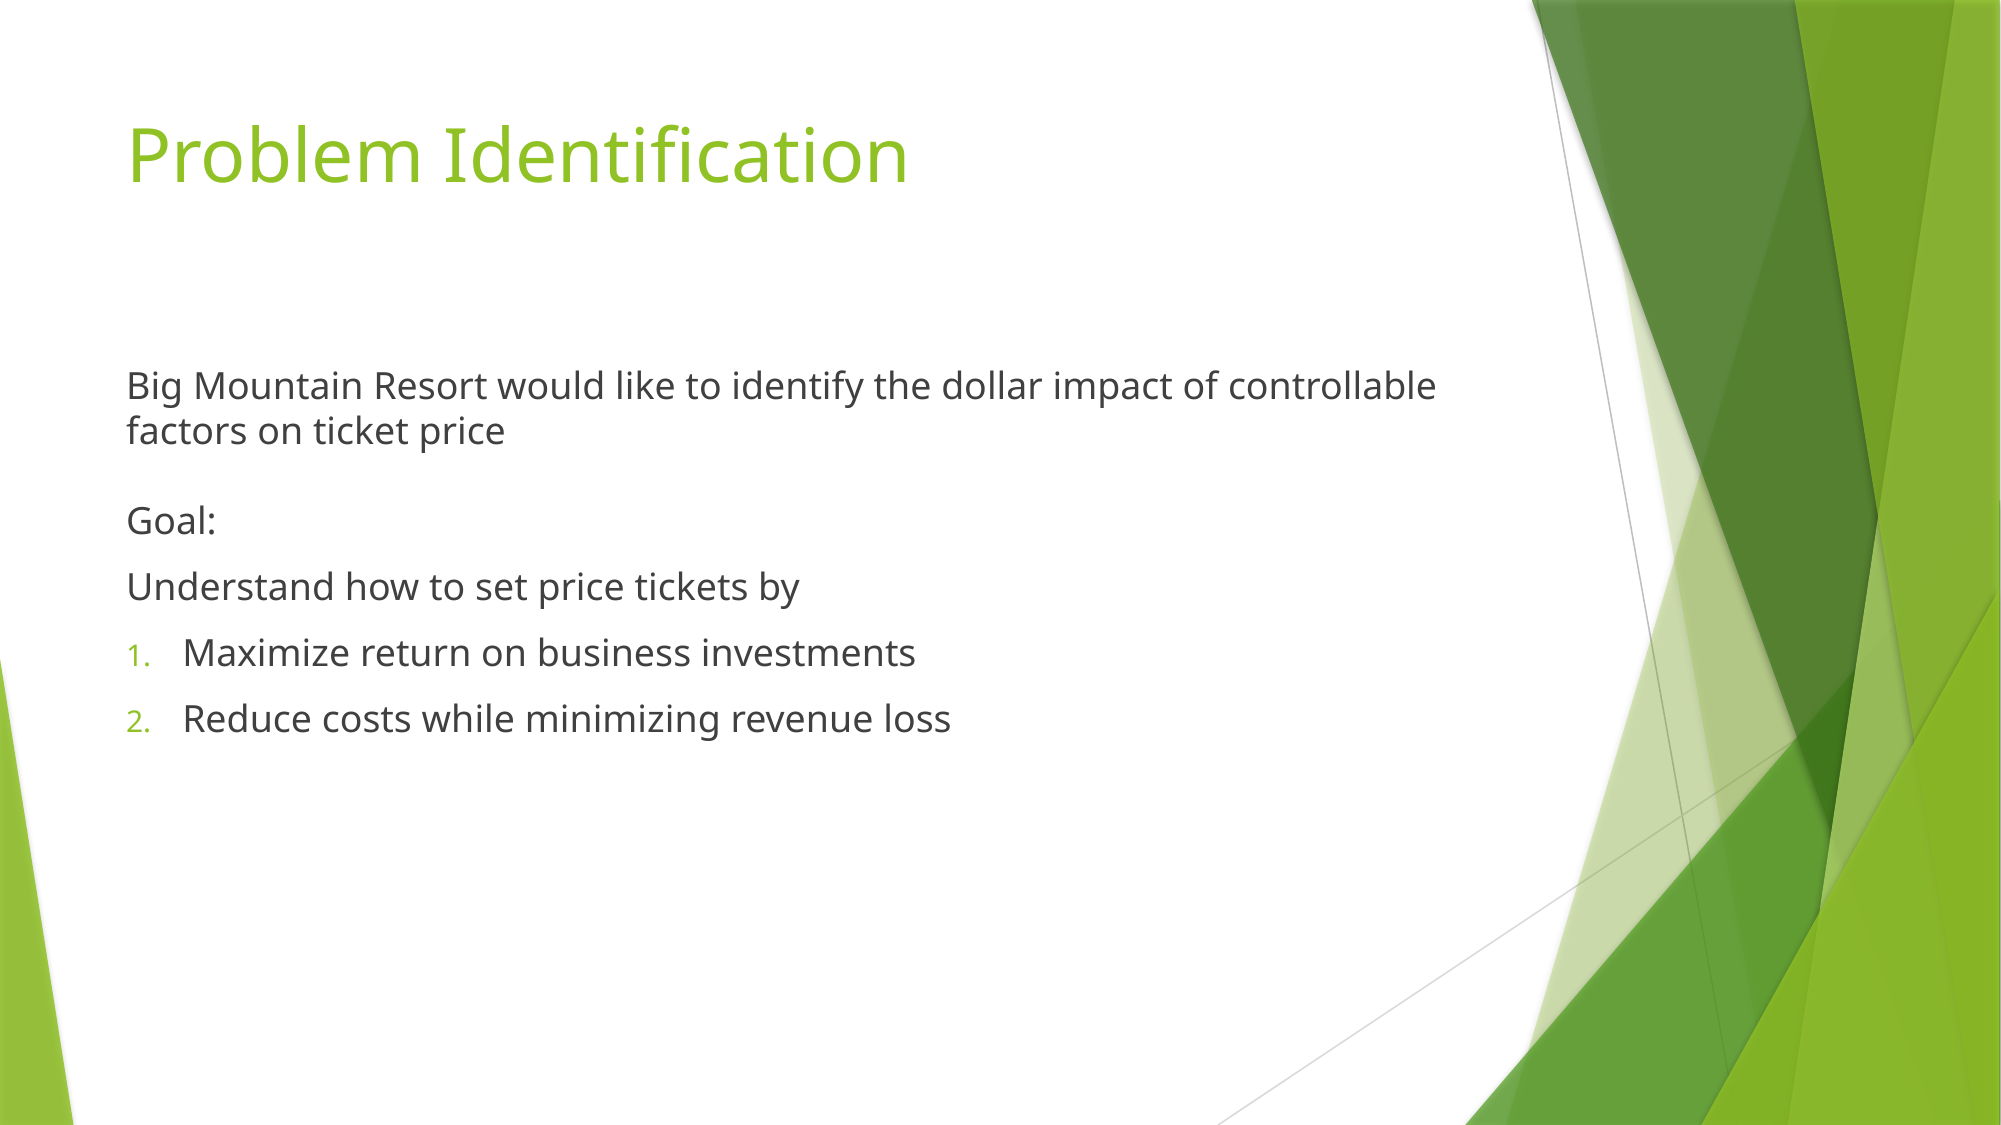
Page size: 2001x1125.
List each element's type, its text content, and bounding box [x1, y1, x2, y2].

list Big Mountain Resort would like to identify the dollar impact of controllable factors on ticket price Goal: Understand how to set price tickets by Maximize return on business investments Reduce costs while minimizing revenue loss [111, 354, 1522, 992]
title Problem Identification [111, 99, 1522, 317]
